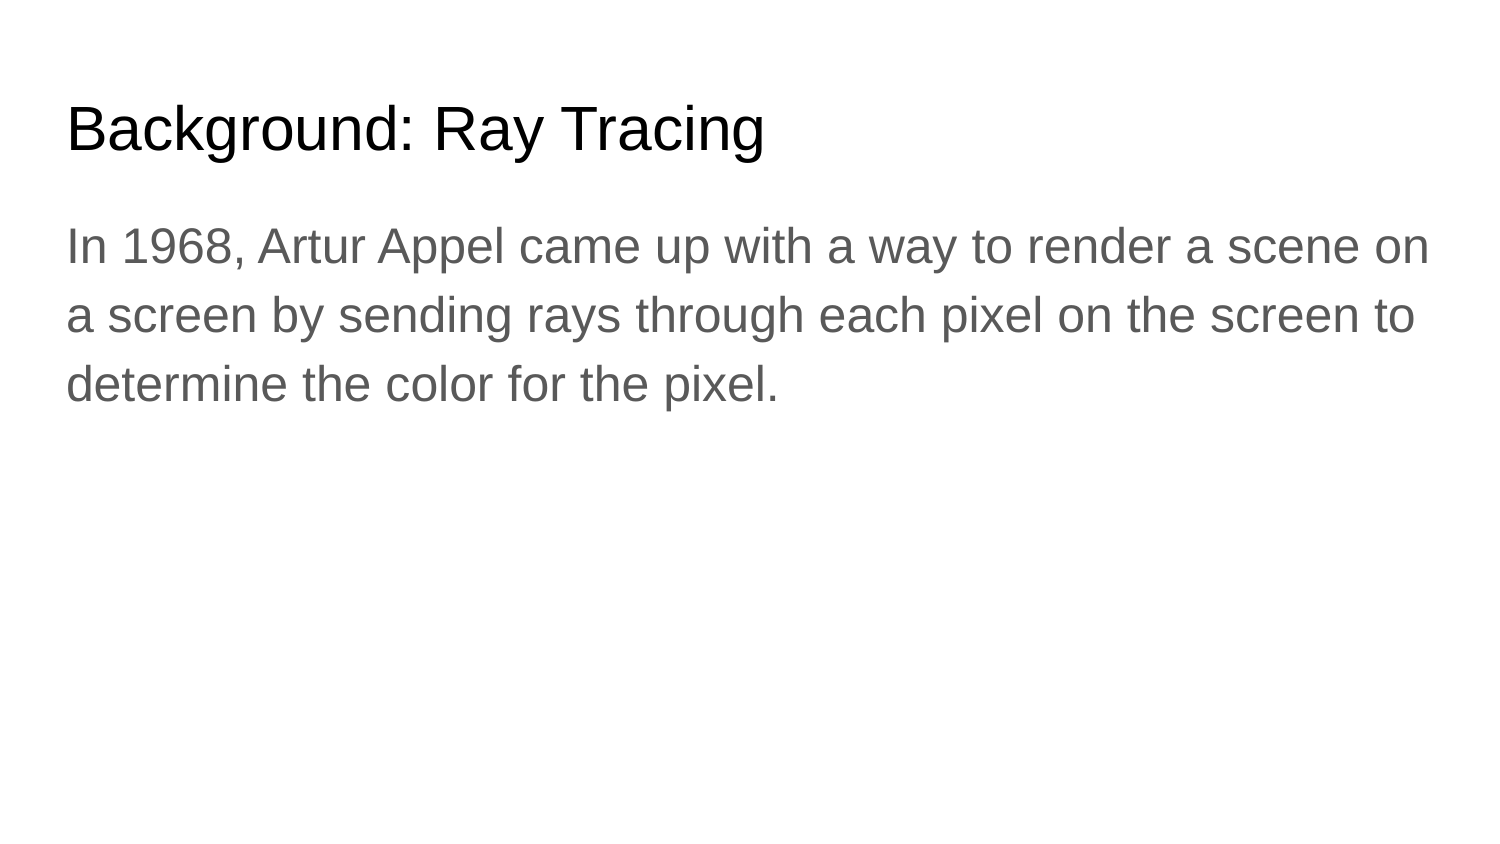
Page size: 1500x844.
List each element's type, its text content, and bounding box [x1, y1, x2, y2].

list In 1968, Artur Appel came up with a way to render a scene on a screen by sending rays through each pixel on the screen to determine the color for the pixel. [51, 189, 1449, 750]
title Background: Ray Tracing [51, 72, 1449, 167]
